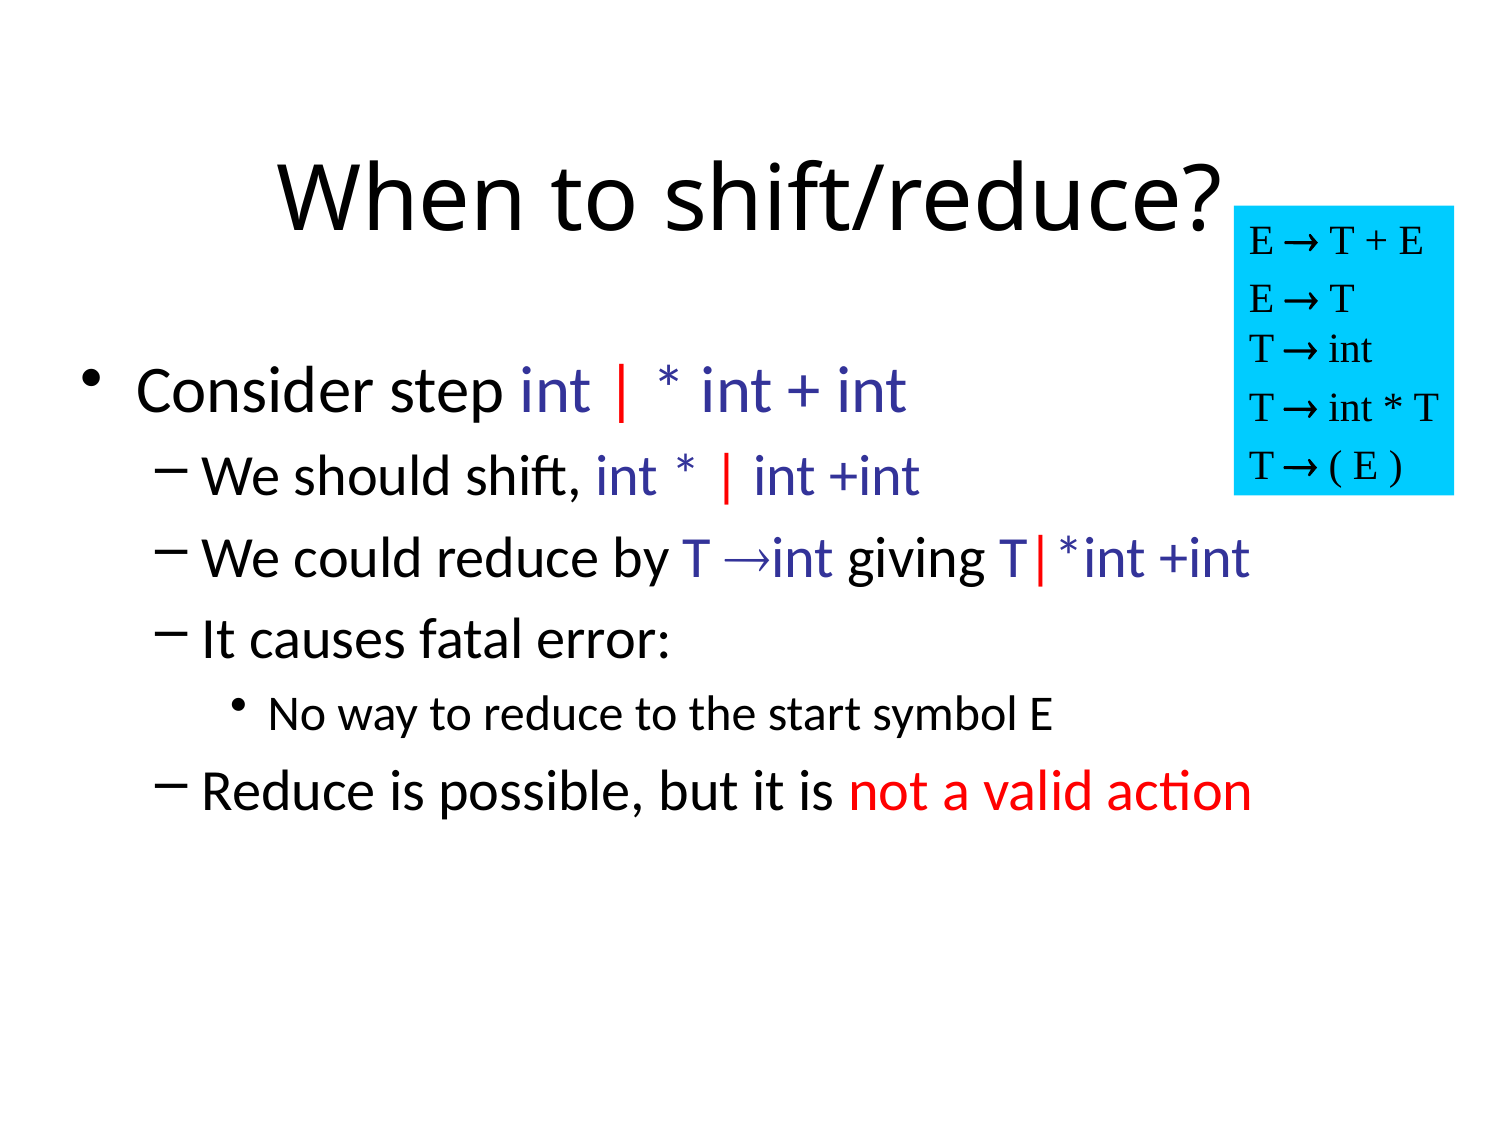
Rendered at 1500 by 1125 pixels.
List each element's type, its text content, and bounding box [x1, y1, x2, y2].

list Consider step int | * int + int We should shift, int * | int +int We could reduce by T int giving T|*int +int It causes fatal error: No way to reduce to the start symbol E Reduce is possible, but it is not a valid action [64, 337, 1341, 1014]
text_box E  T + E E  T T  int T  int * T T  ( E ) [1233, 205, 1455, 496]
title When to shift/reduce? [112, 99, 1388, 288]
